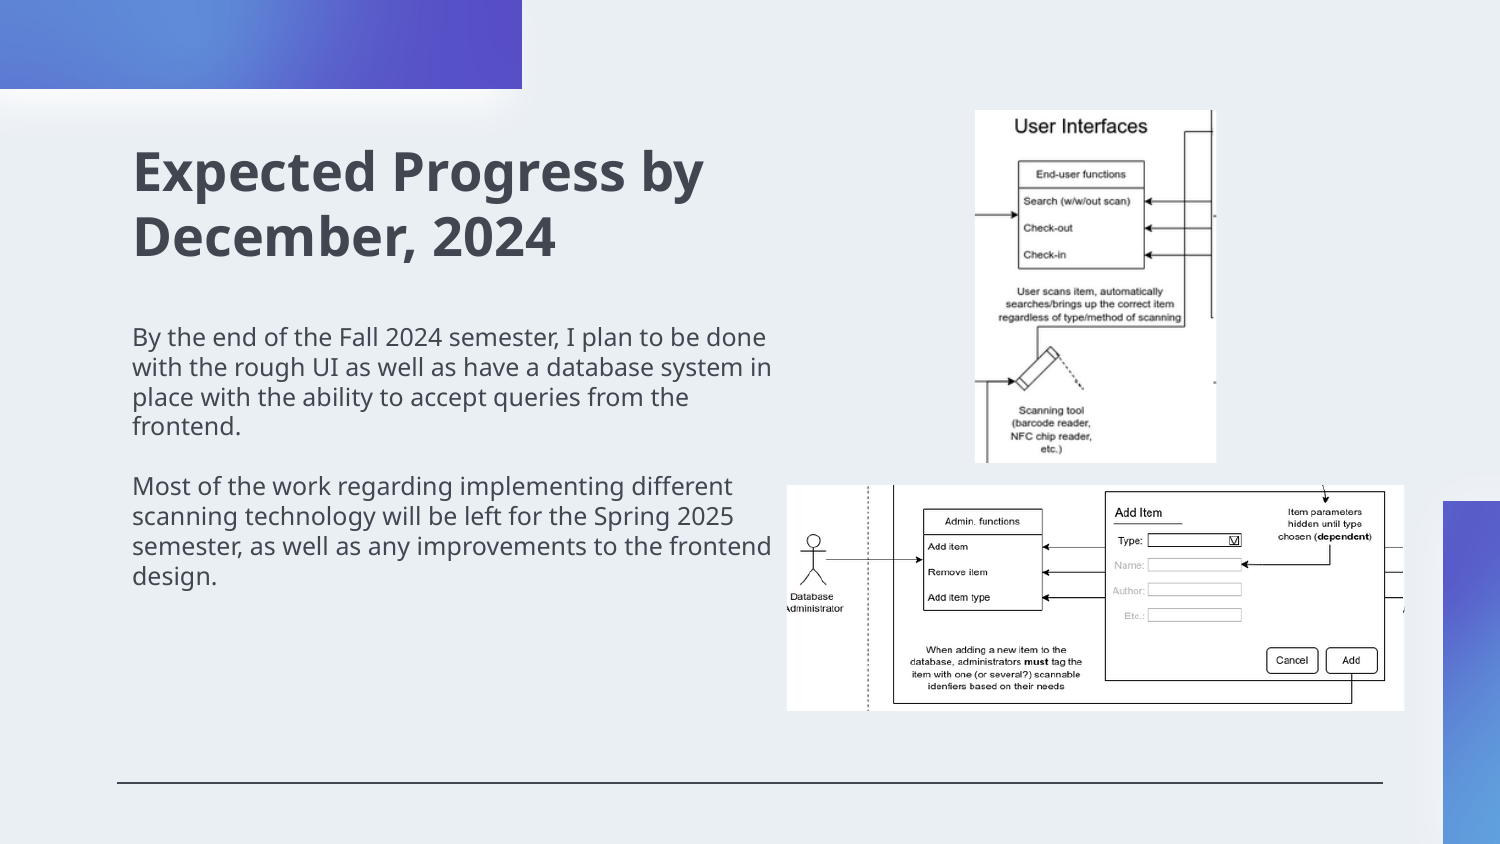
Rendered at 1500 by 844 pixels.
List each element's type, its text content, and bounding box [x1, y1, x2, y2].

picture [1443, 501, 1500, 844]
title Expected Progress by December, 2024 [116, 188, 798, 283]
picture [786, 484, 1405, 711]
subtitle By the end of the Fall 2024 semester, I plan to be done with the rough UI as well as have a database system in place with the ability to accept queries from the frontend. Most of the work regarding implementing different scanning technology will be left for the Spring 2025 semester, as well as any improvements to the frontend design. [116, 306, 798, 684]
picture [974, 110, 1217, 463]
picture [0, 0, 522, 89]
